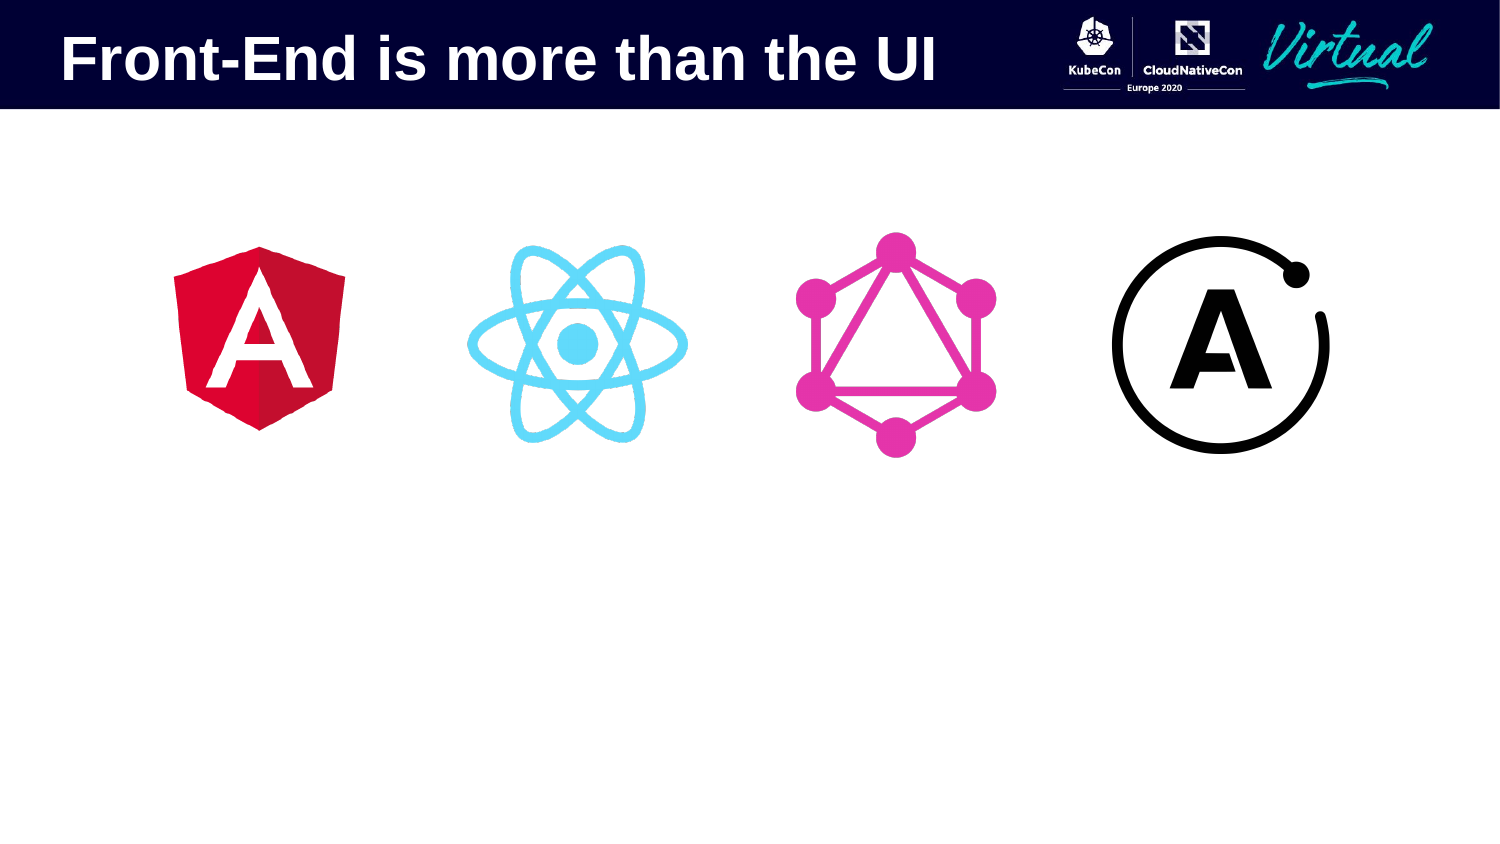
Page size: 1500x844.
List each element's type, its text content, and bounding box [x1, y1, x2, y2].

picture [0, 0, 1500, 844]
text_box Front-End is more than the UI [49, 0, 1344, 142]
